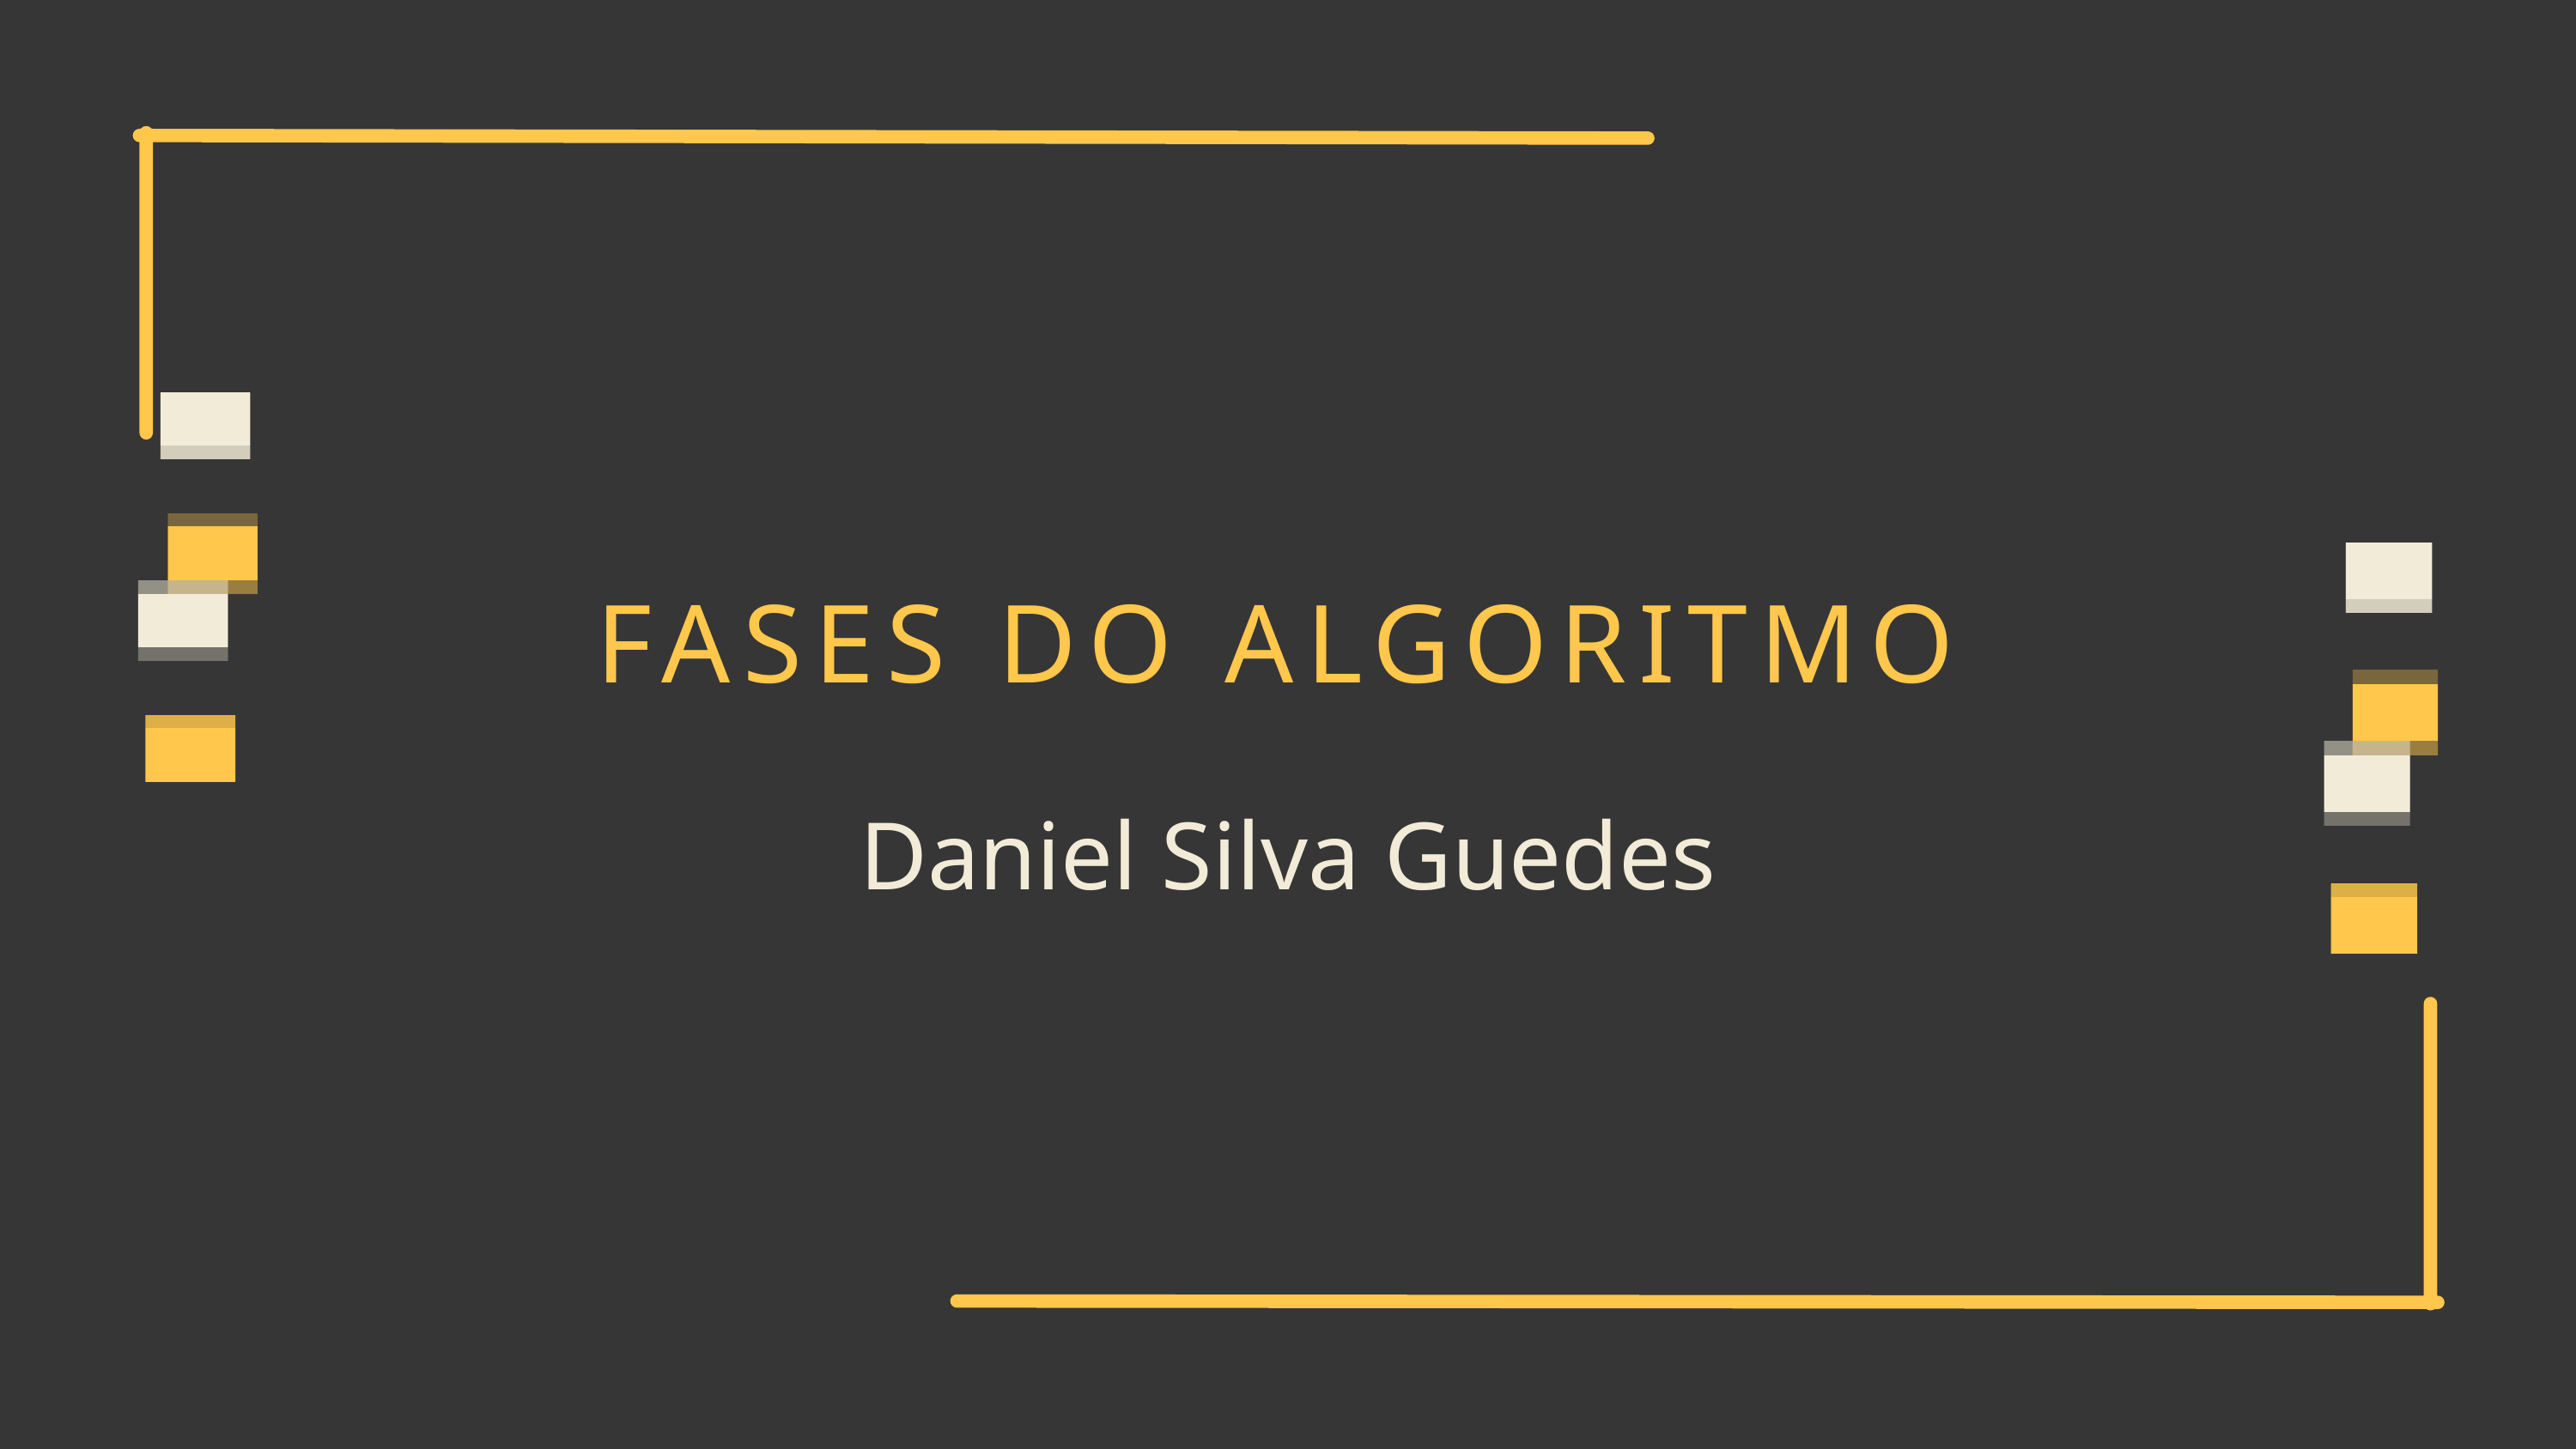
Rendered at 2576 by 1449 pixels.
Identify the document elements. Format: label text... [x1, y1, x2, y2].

text_box [2324, 543, 2439, 1040]
text_box Daniel Silva Guedes [408, 778, 2168, 908]
text_box [137, 392, 258, 890]
text_box FASES DO ALGORITMO [408, 586, 2105, 705]
